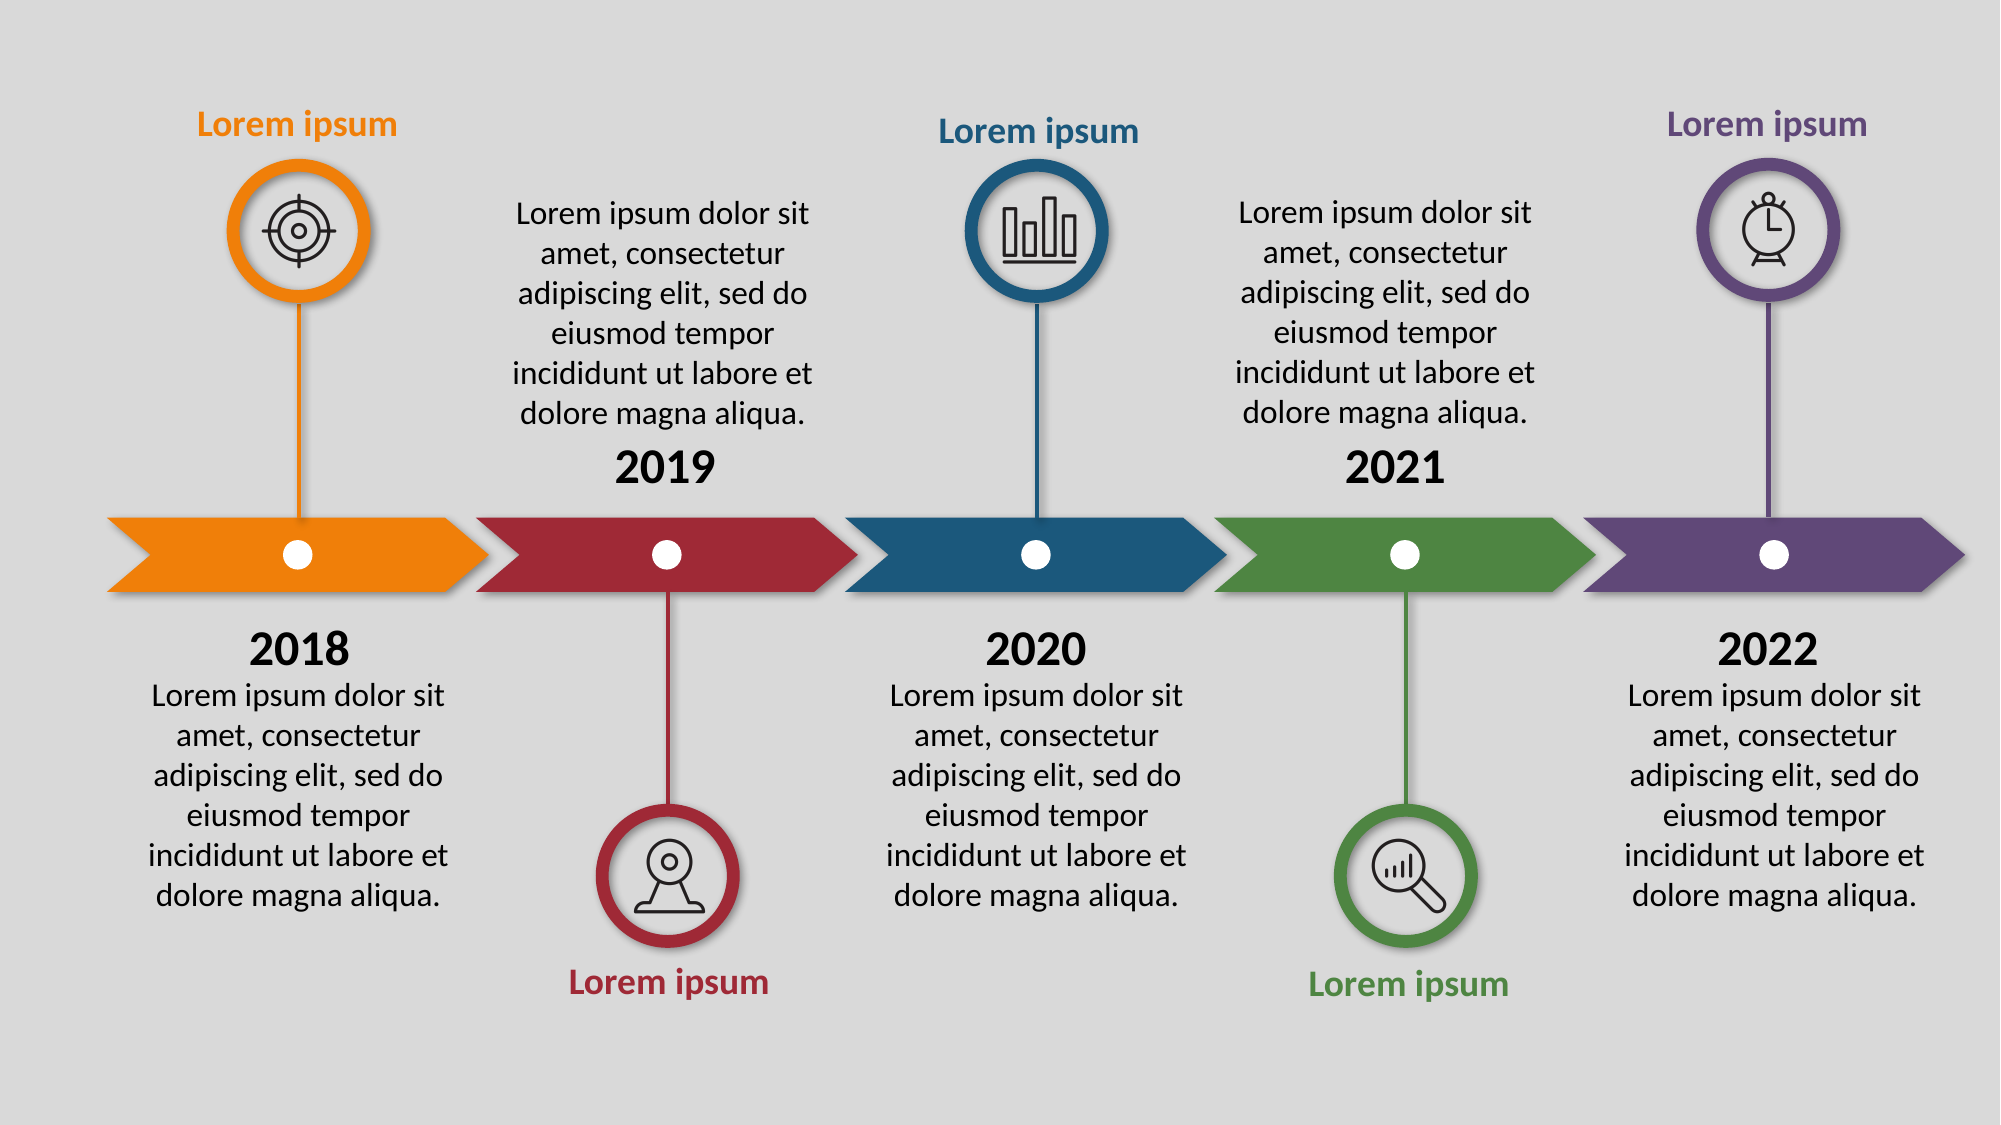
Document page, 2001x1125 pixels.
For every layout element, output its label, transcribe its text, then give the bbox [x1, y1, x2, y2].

text_box [842, 516, 1229, 594]
text_box [225, 157, 372, 304]
picture [631, 837, 708, 915]
text_box Lorem ipsum [182, 91, 414, 152]
text_box Lorem ipsum dolor sit amet, consectetur adipiscing elit, sed do eiusmod tempor incididunt ut labore et dolore magna aliqua. [1208, 182, 1563, 438]
text_box [1580, 516, 1967, 594]
text_box 2021 [1329, 438, 1461, 501]
picture [1370, 837, 1448, 915]
text_box Lorem ipsum [553, 949, 785, 1010]
text_box [472, 516, 860, 594]
text_box 2020 [970, 607, 1102, 666]
text_box [651, 539, 683, 571]
text_box [281, 539, 314, 571]
text_box 2019 [599, 439, 731, 501]
text_box Lorem ipsum [1652, 91, 1884, 152]
text_box [963, 158, 1110, 304]
text_box [1389, 539, 1421, 571]
text_box Lorem ipsum [1293, 951, 1525, 1011]
text_box [1758, 539, 1790, 571]
text_box Lorem ipsum dolor sit amet, consectetur adipiscing elit, sed do eiusmod tempor incididunt ut labore et dolore magna aliqua. [859, 666, 1214, 921]
text_box [594, 802, 741, 949]
picture [1729, 190, 1807, 268]
text_box Lorem ipsum dolor sit amet, consectetur adipiscing elit, sed do eiusmod tempor incididunt ut labore et dolore magna aliqua. [485, 183, 841, 439]
text_box Lorem ipsum [923, 98, 1155, 158]
text_box [1695, 156, 1842, 303]
text_box [103, 516, 491, 594]
text_box [1020, 539, 1052, 571]
text_box [1211, 516, 1598, 594]
text_box Lorem ipsum dolor sit amet, consectetur adipiscing elit, sed do eiusmod tempor incididunt ut labore et dolore magna aliqua. [121, 665, 476, 920]
text_box Lorem ipsum dolor sit amet, consectetur adipiscing elit, sed do eiusmod tempor incididunt ut labore et dolore magna aliqua. [1597, 666, 1952, 921]
text_box 2018 [234, 607, 365, 665]
text_box [1332, 802, 1479, 949]
text_box 2022 [1702, 607, 1834, 666]
picture [260, 192, 338, 270]
picture [1000, 191, 1078, 269]
